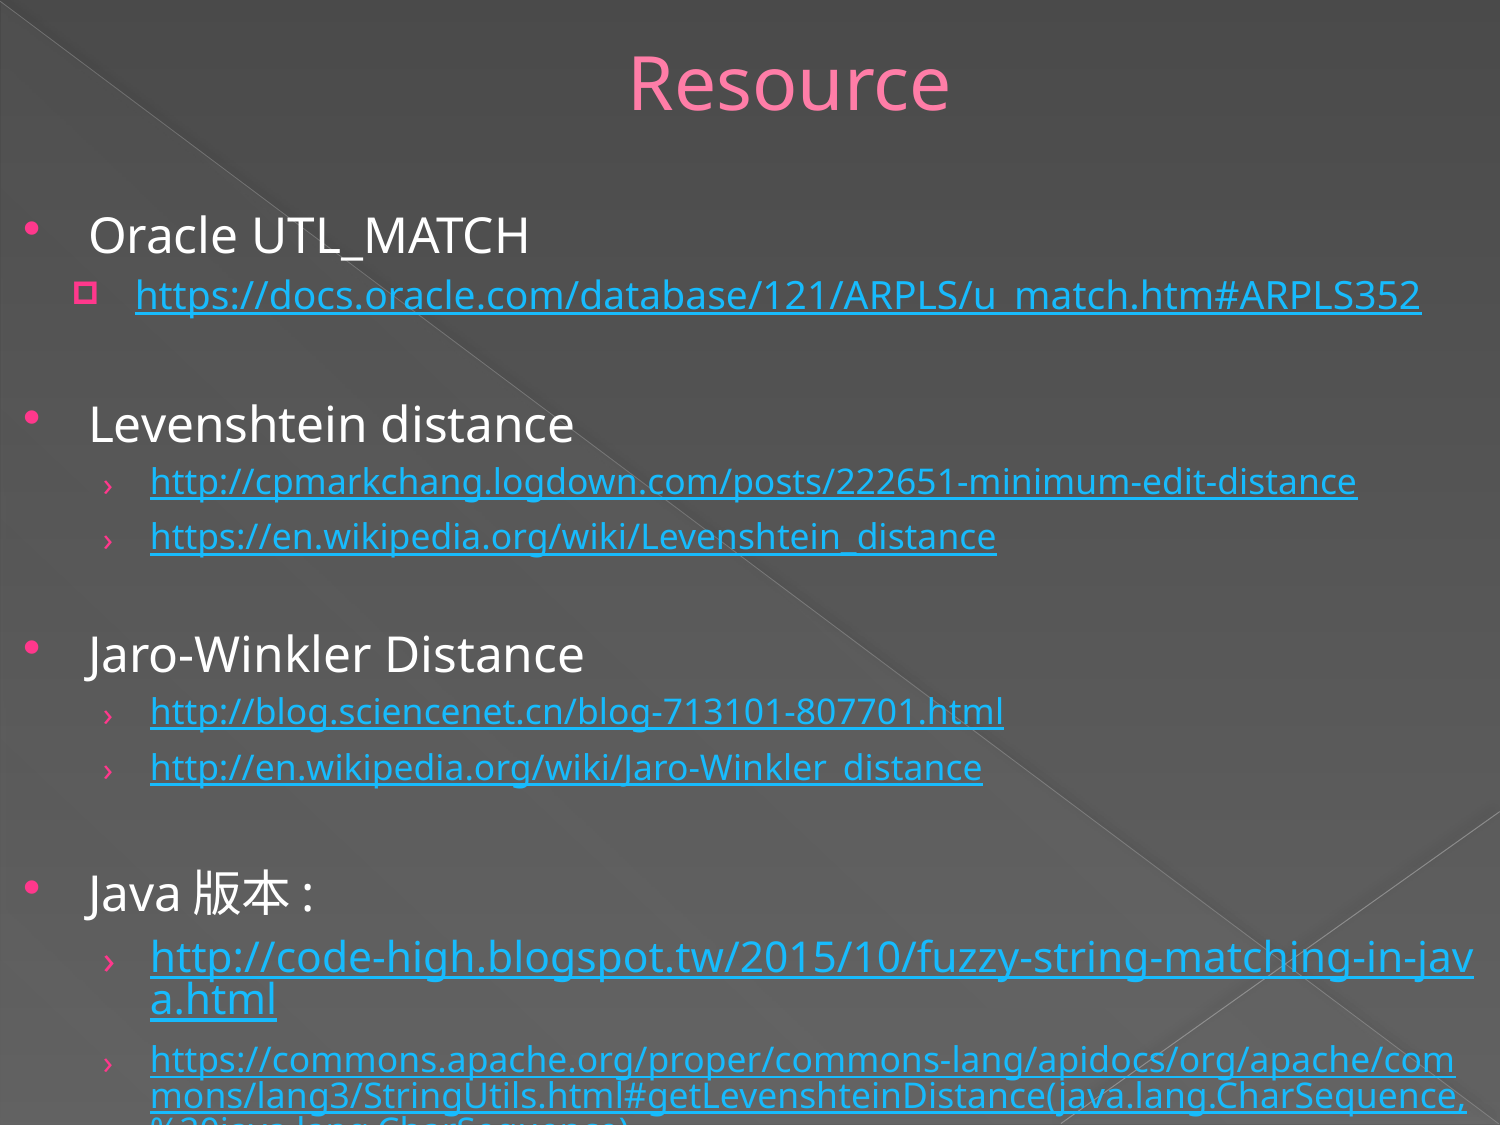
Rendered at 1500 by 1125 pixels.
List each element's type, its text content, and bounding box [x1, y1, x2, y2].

list Oracle UTL_MATCH https://docs.oracle.com/database/121/ARPLS/u_match.htm#ARPLS352 Levenshtein distance http://cpmarkchang.logdown.com/posts/222651-minimum-edit-distance https://en.wikipedia.org/wiki/Levenshtein_distance Jaro-Winkler Distance http://blog.sciencenet.cn/blog-713101-807701.html http://en.wikipedia.org/wiki/Jaro-Winkler_distance Java版本: http://code-high.blogspot.tw/2015/10/fuzzy-string-matching-in-java.html https://commons.apache.org/proper/commons-lang/apidocs/org/apache/commons/lang3/StringUtils.html#getLevenshteinDistance(java.lang.CharSequence,%20java.lang.CharSequence) [0, 196, 1500, 1059]
title Resource [0, 0, 1500, 161]
